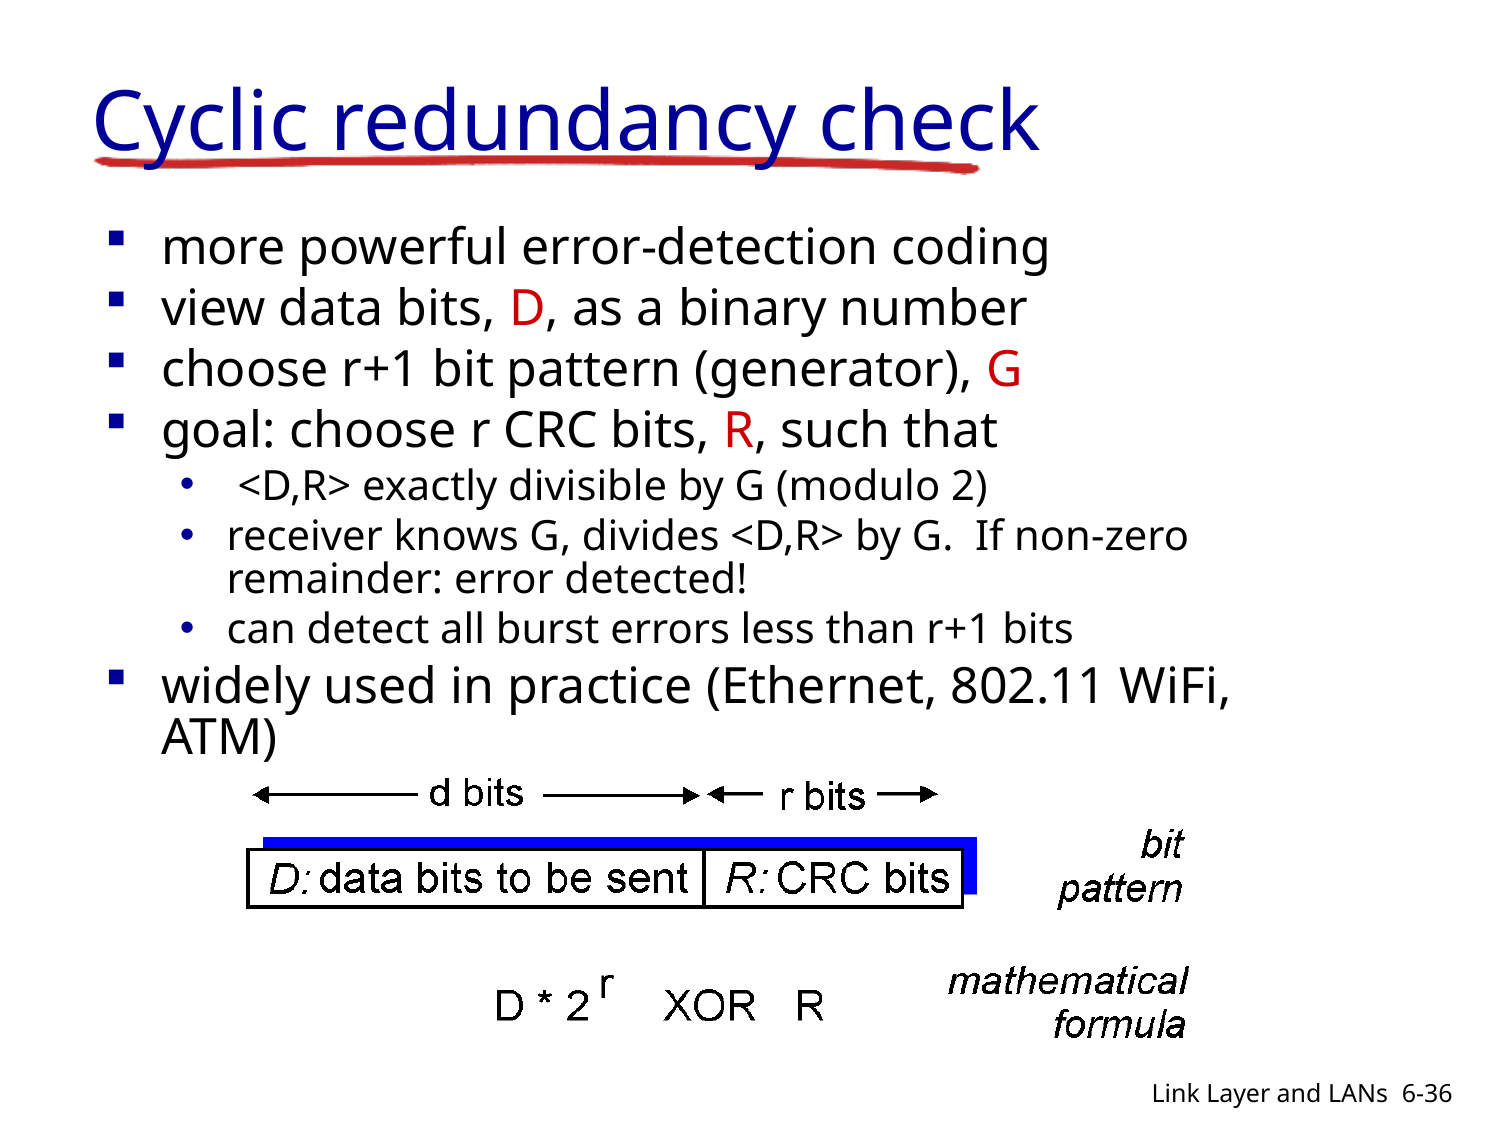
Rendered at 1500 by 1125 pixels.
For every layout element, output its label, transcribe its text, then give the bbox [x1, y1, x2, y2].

picture [89, 151, 991, 180]
footer Link Layer and LANs [1045, 1069, 1404, 1110]
picture [246, 777, 1189, 1039]
list more powerful error-detection coding view data bits, D, as a binary number choose r+1 bit pattern (generator), G goal: choose r CRC bits, R, such that <D,R> exactly divisible by G (modulo 2) receiver knows G, divides <D,R> by G. If non-zero remainder: error detected! can detect all burst errors less than r+1 bits widely used in practice (Ethernet, 802.11 WiFi, ATM) [89, 216, 1365, 768]
slide_number 6-36 [1387, 1069, 1478, 1115]
title Cyclic redundancy check [76, 34, 1427, 200]
